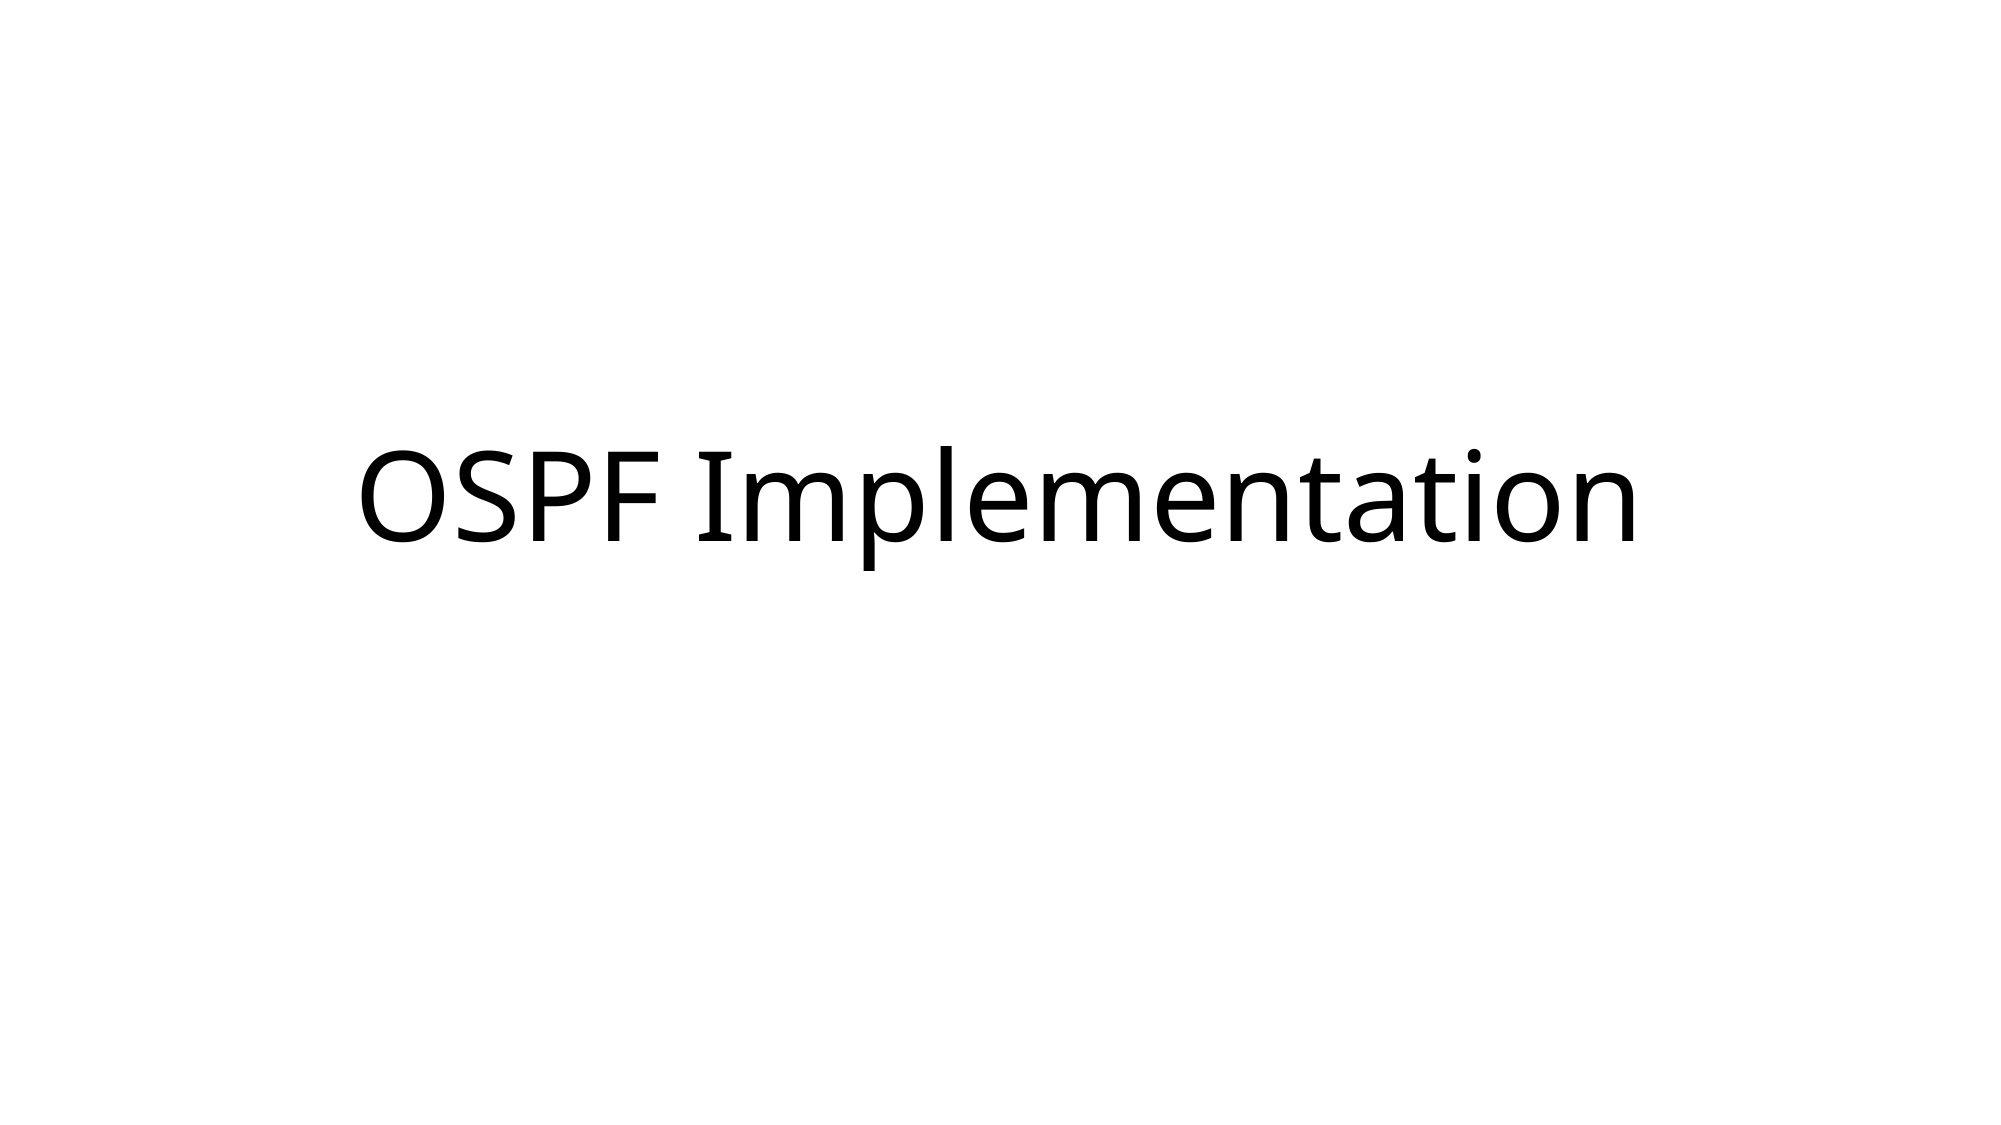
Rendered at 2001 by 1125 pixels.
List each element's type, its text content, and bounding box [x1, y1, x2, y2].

title OSPF Implementation [249, 184, 1750, 576]
